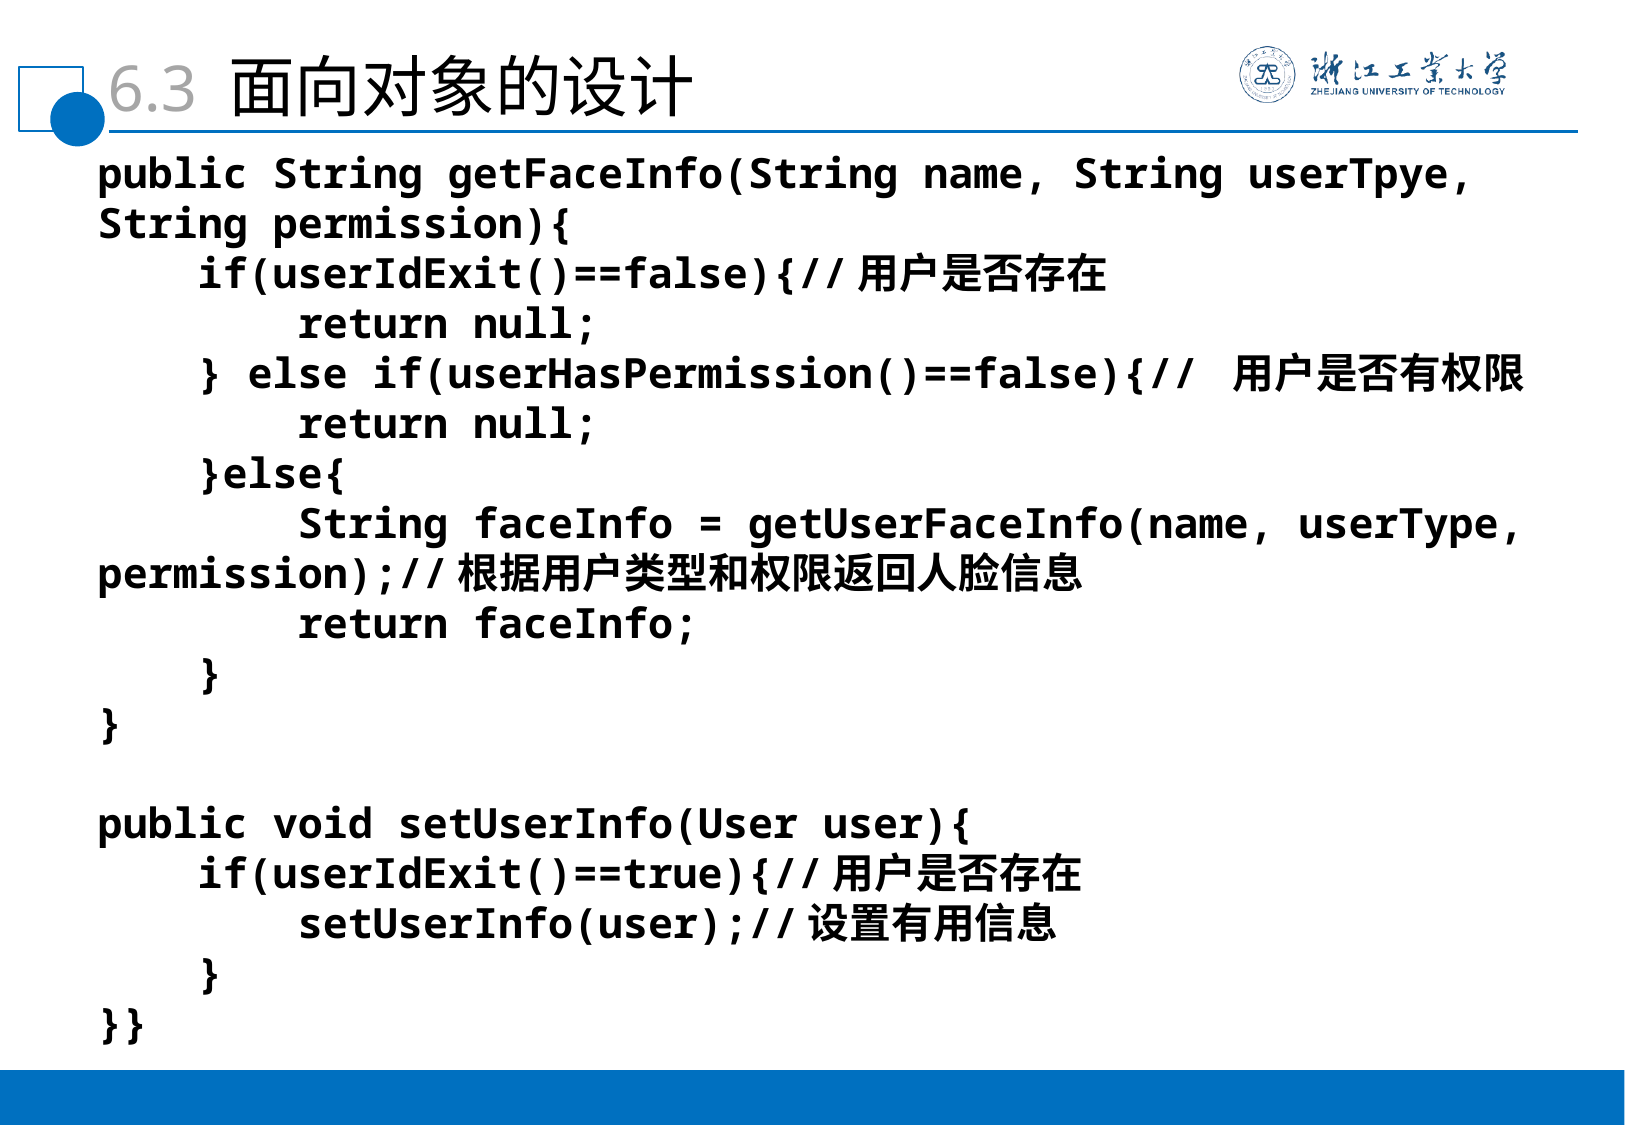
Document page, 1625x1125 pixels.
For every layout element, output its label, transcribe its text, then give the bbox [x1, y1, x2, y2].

picture [1225, 30, 1519, 115]
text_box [18, 66, 105, 147]
text_box public String getFaceInfo(String name, String userTpye, String permission){ if(userIdExit()==false){//用户是否存在 return null; } else if(userHasPermission()==false){// 用户是否有权限 return null; }else{ String faceInfo = getUserFaceInfo(name, userType, permission);//根据用户类型和权限返回人脸信息 return faceInfo; } } public void setUserInfo(User user){ if(userIdExit()==true){//用户是否存在 setUserInfo(user);//设置有用信息 } }} [83, 139, 1550, 1055]
text_box [0, 1068, 1625, 1125]
text_box 6.3 [77, 40, 212, 130]
text_box 面向对象的设计 [212, 36, 954, 130]
